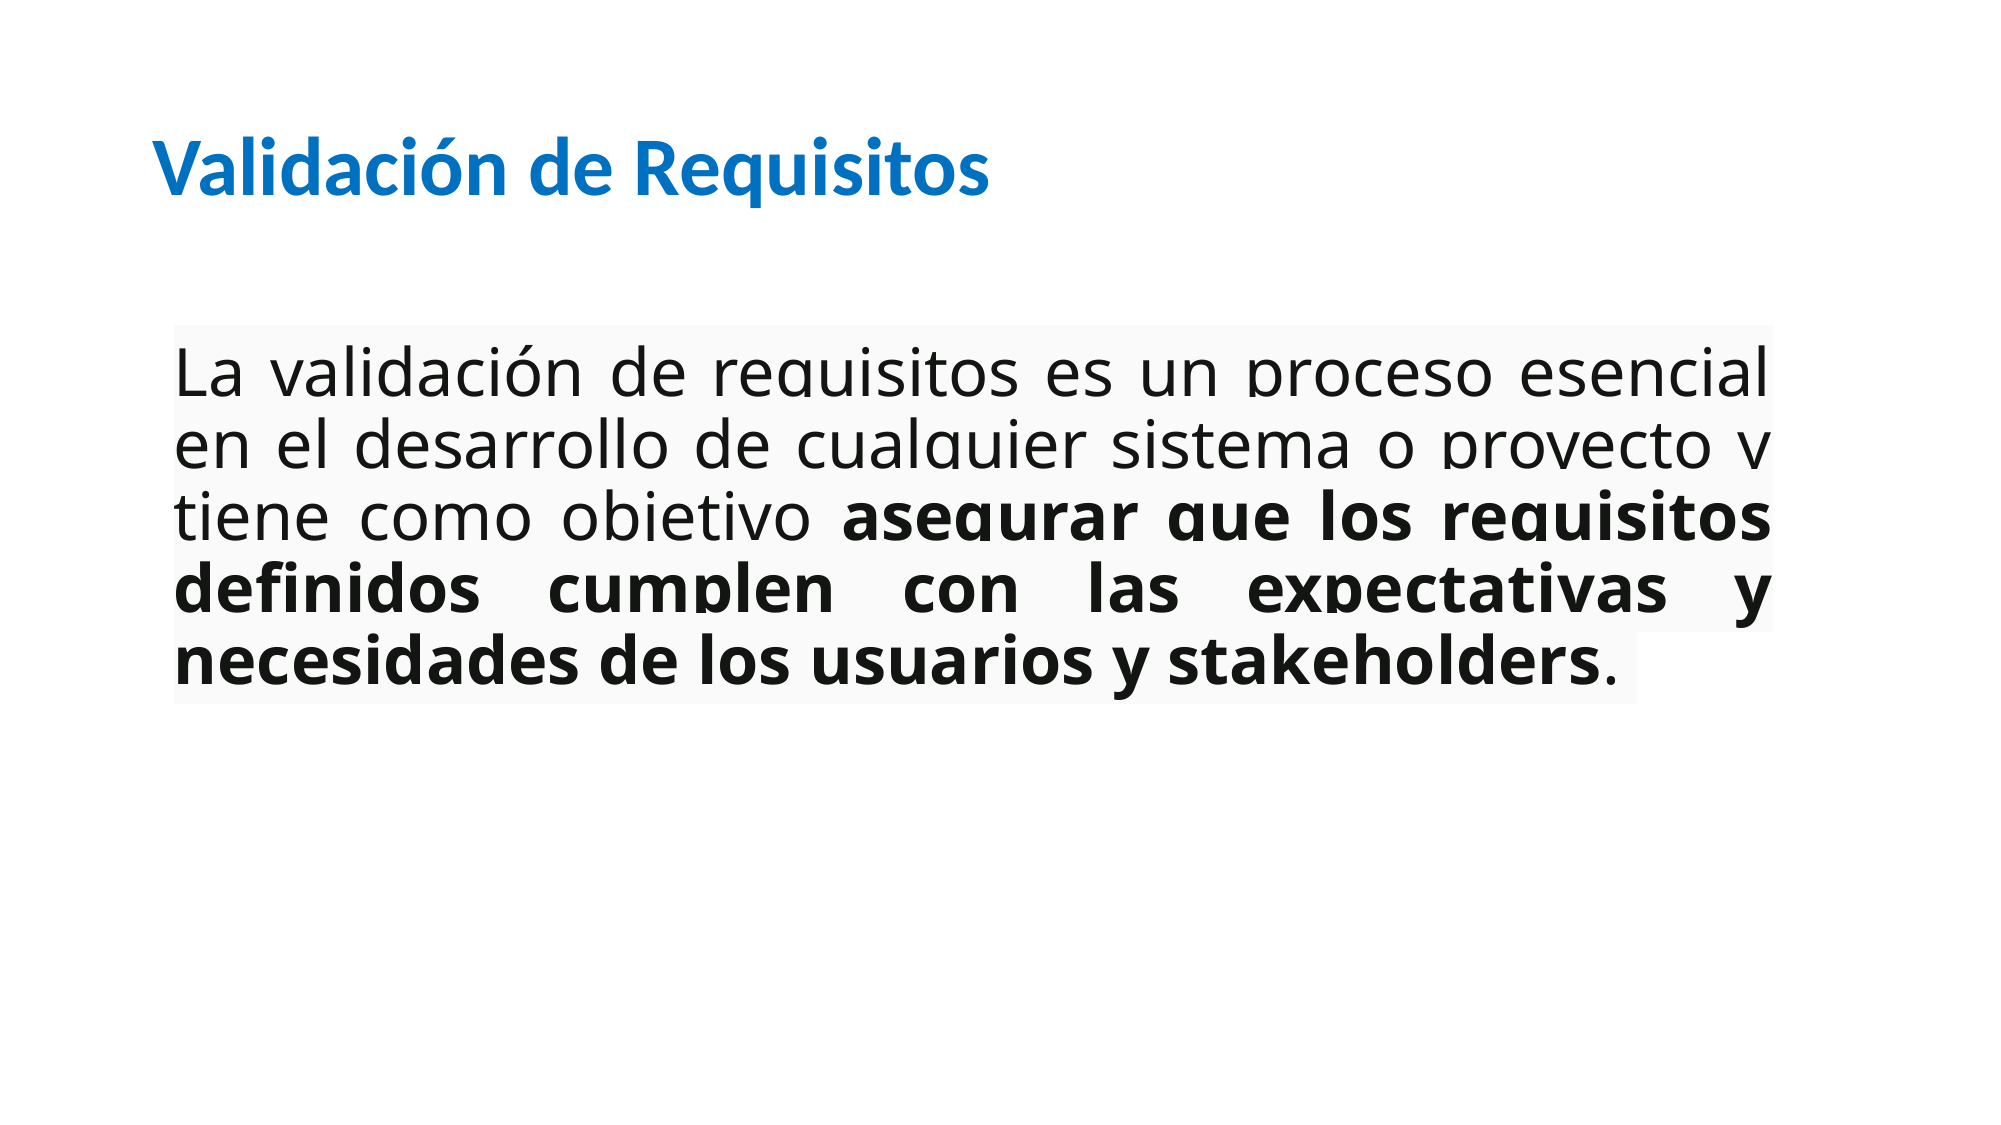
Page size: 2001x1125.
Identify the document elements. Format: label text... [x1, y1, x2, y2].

list La validación de requisitos es un proceso esencial en el desarrollo de cualquier sistema o proyecto y tiene como objetivo asegurar que los requisitos definidos cumplen con las expectativas y necesidades de los usuarios y stakeholders. [158, 331, 1789, 850]
title Validación de Requisitos [137, 59, 2000, 278]
